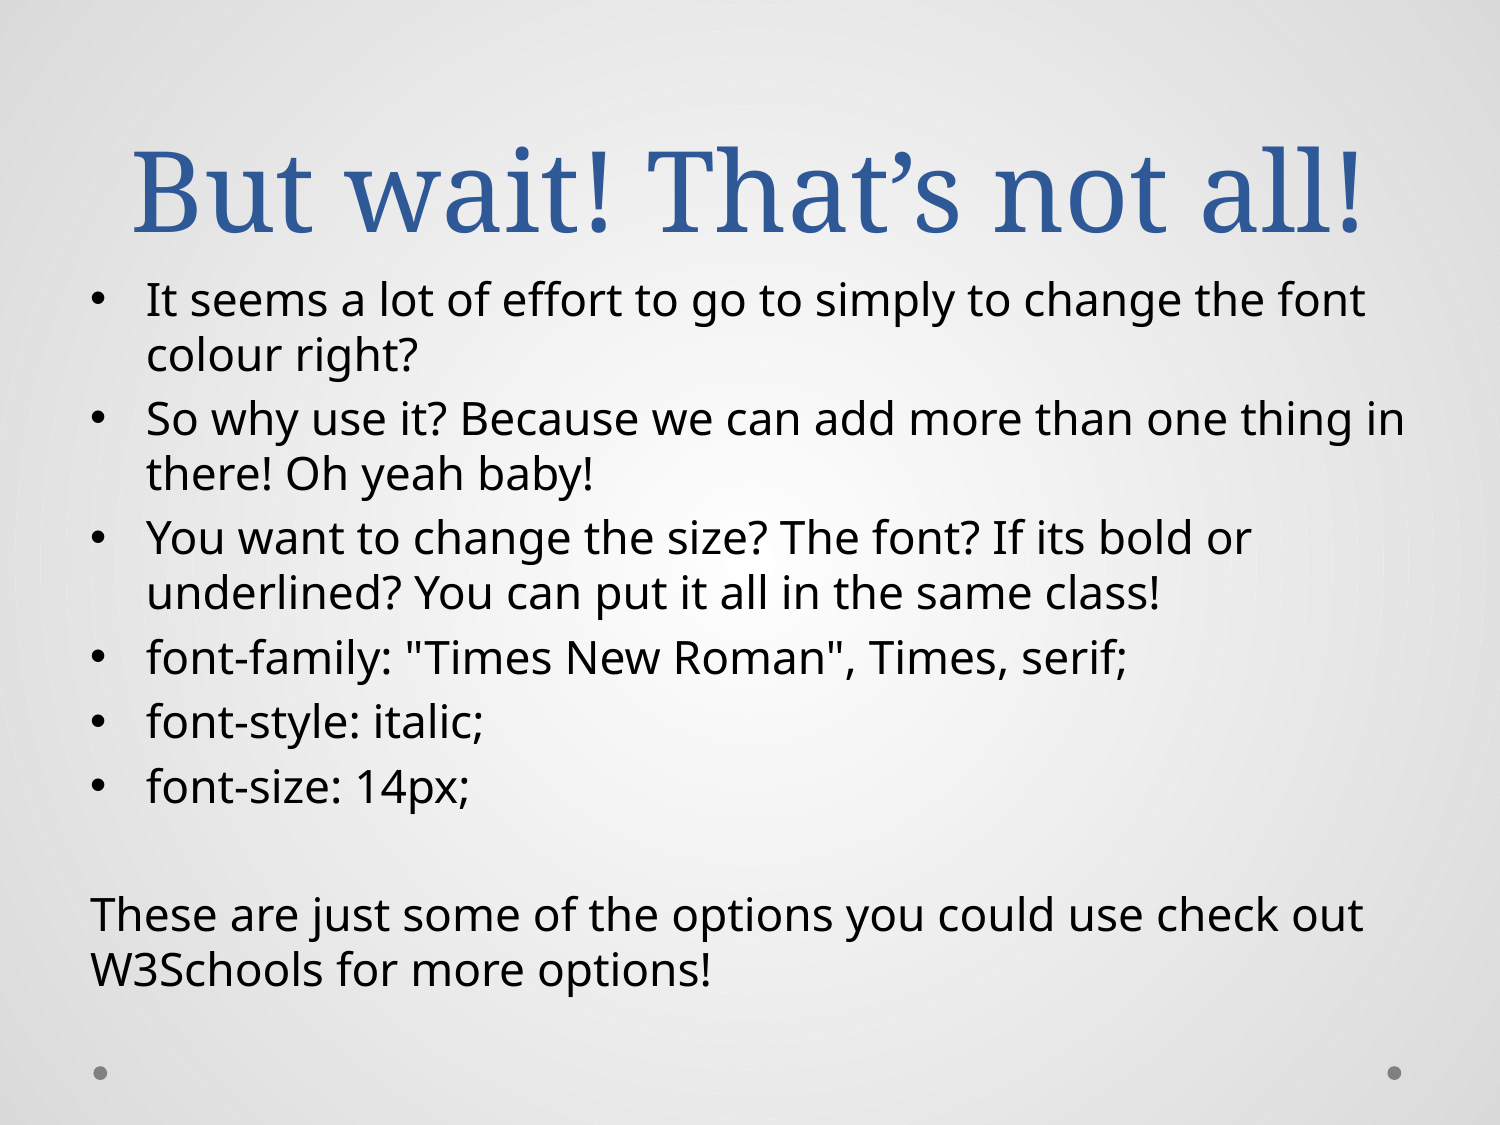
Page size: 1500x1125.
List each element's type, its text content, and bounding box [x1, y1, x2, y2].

list It seems a lot of effort to go to simply to change the font colour right? So why use it? Because we can add more than one thing in there! Oh yeah baby! You want to change the size? The font? If its bold or underlined? You can put it all in the same class! font-family: "Times New Roman", Times, serif; font-style: italic; font-size: 14px; These are just some of the options you could use check out W3Schools for more options! [75, 262, 1425, 1005]
title But wait! That’s not all! [75, 0, 1425, 262]
